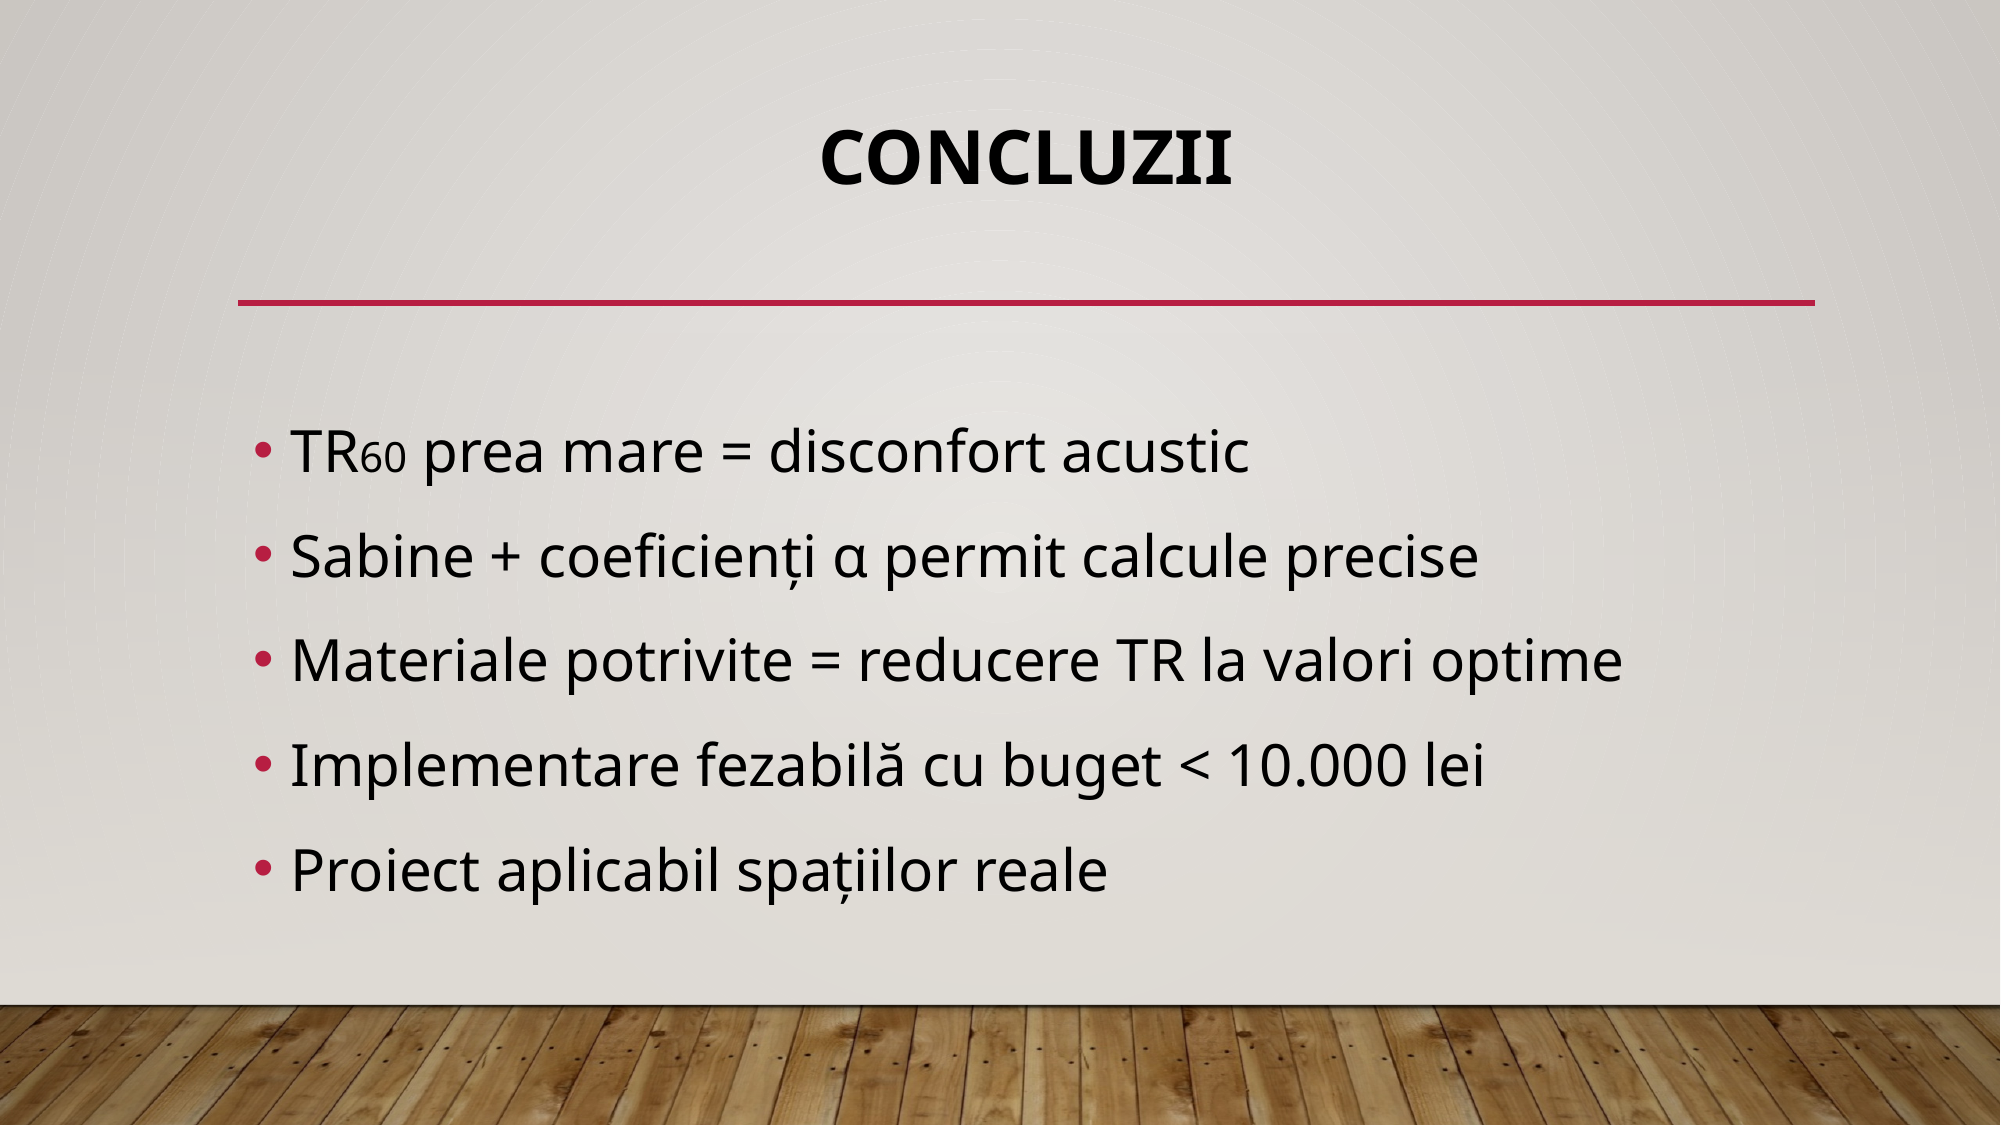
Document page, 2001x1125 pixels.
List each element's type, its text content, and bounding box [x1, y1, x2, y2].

list TR60 prea mare = disconfort acustic Sabine + coeficienți α permit calcule precise Materiale potrivite = reducere TR la valori optime Implementare fezabilă cu buget < 10.000 lei Proiect aplicabil spațiilor reale [238, 392, 1814, 959]
title Concluzii [238, 111, 1814, 284]
picture [0, 1005, 2000, 1125]
